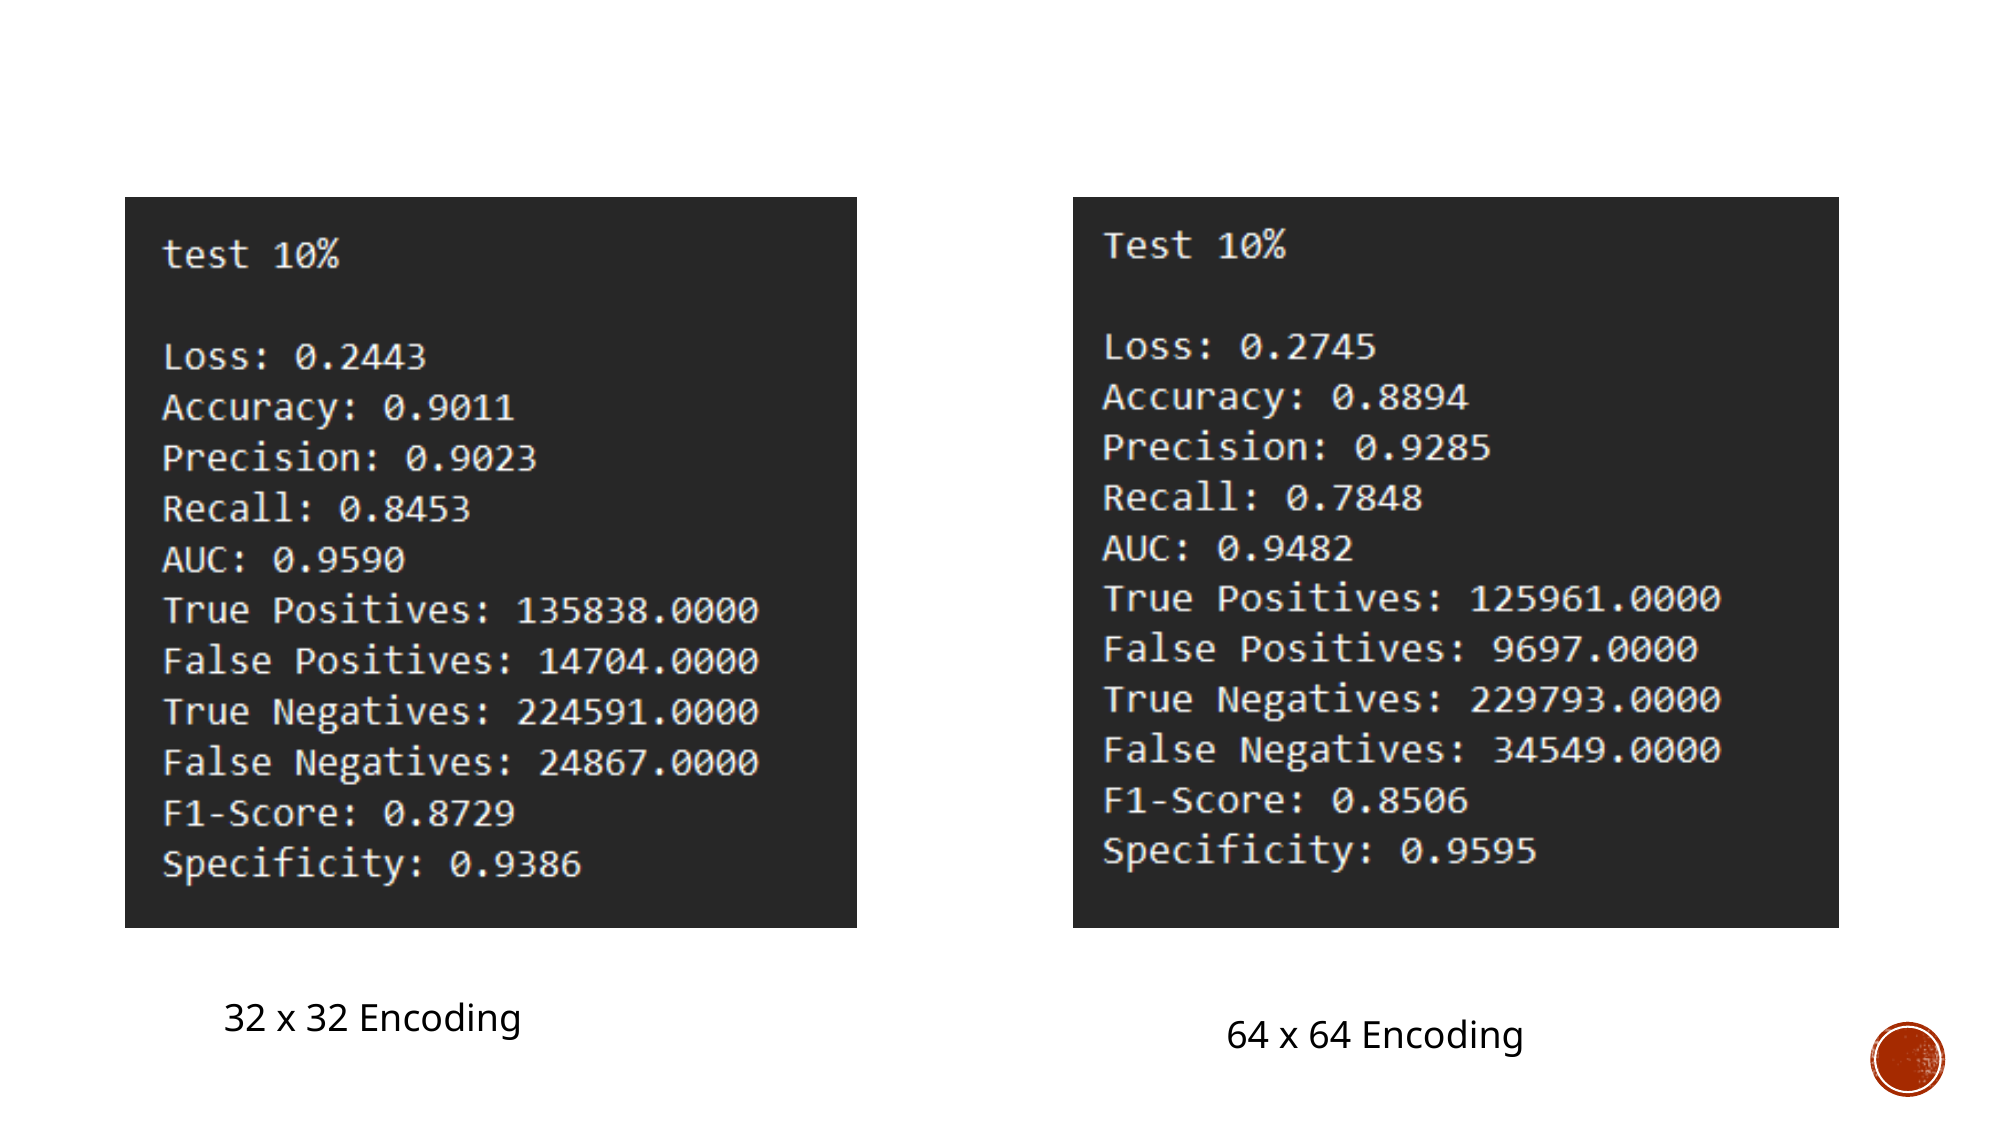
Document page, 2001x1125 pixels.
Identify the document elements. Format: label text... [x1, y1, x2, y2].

picture [125, 197, 857, 928]
table_cell 0.9795 [1870, 1021, 1946, 1097]
picture [1073, 197, 1839, 928]
text_box 32 x 32 Encoding [208, 986, 538, 1046]
text_box 64 x 64 Encoding [1211, 1003, 1540, 1064]
